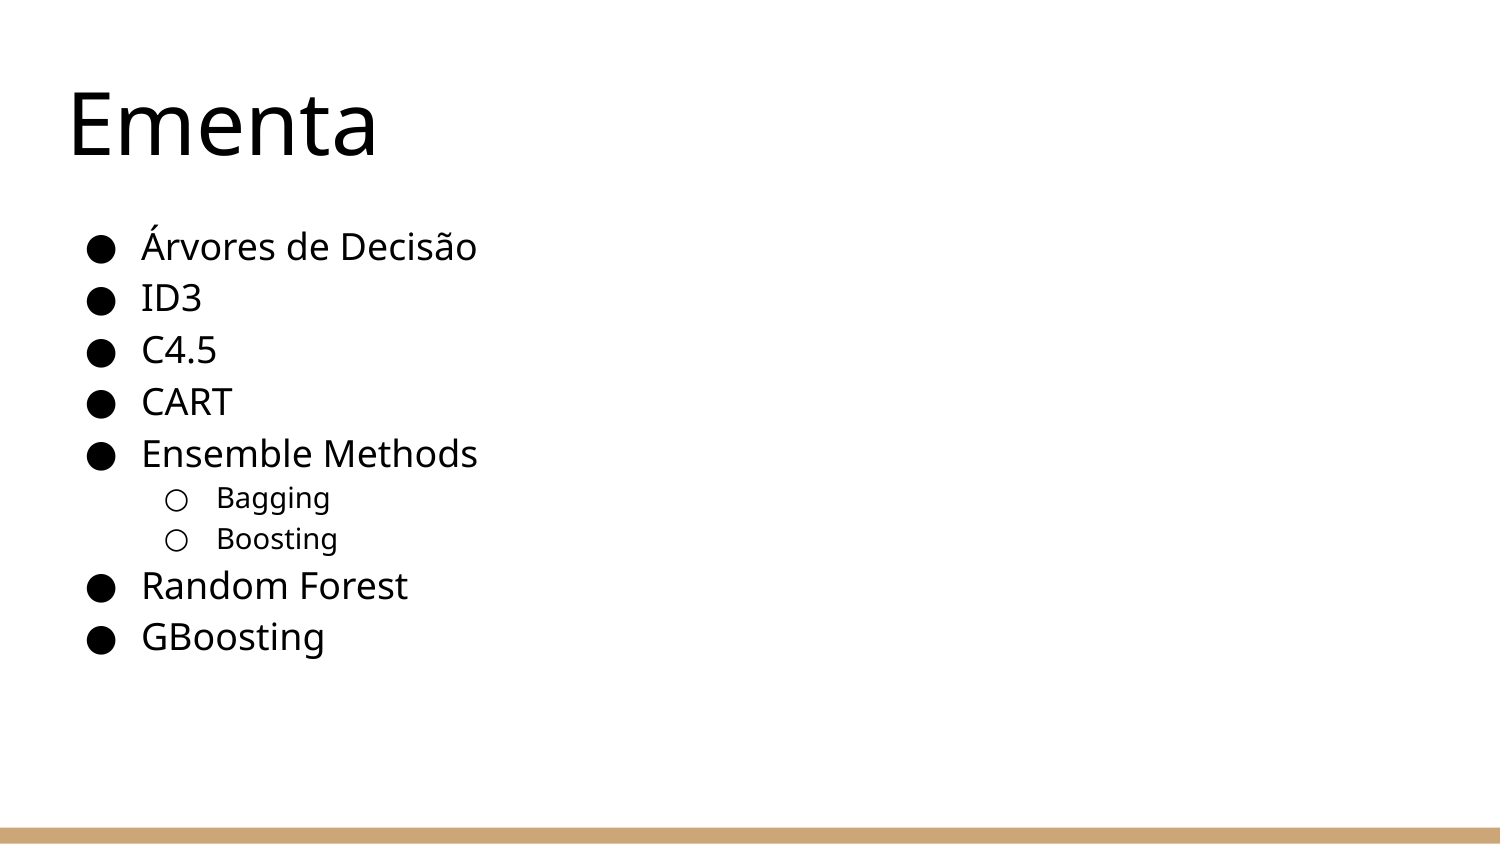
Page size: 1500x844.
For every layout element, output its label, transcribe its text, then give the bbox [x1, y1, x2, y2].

title Ementa [51, 51, 1449, 189]
list Árvores de Decisão ID3 C4.5 CART Ensemble Methods Bagging Boosting Random Forest GBoosting [51, 200, 1449, 752]
